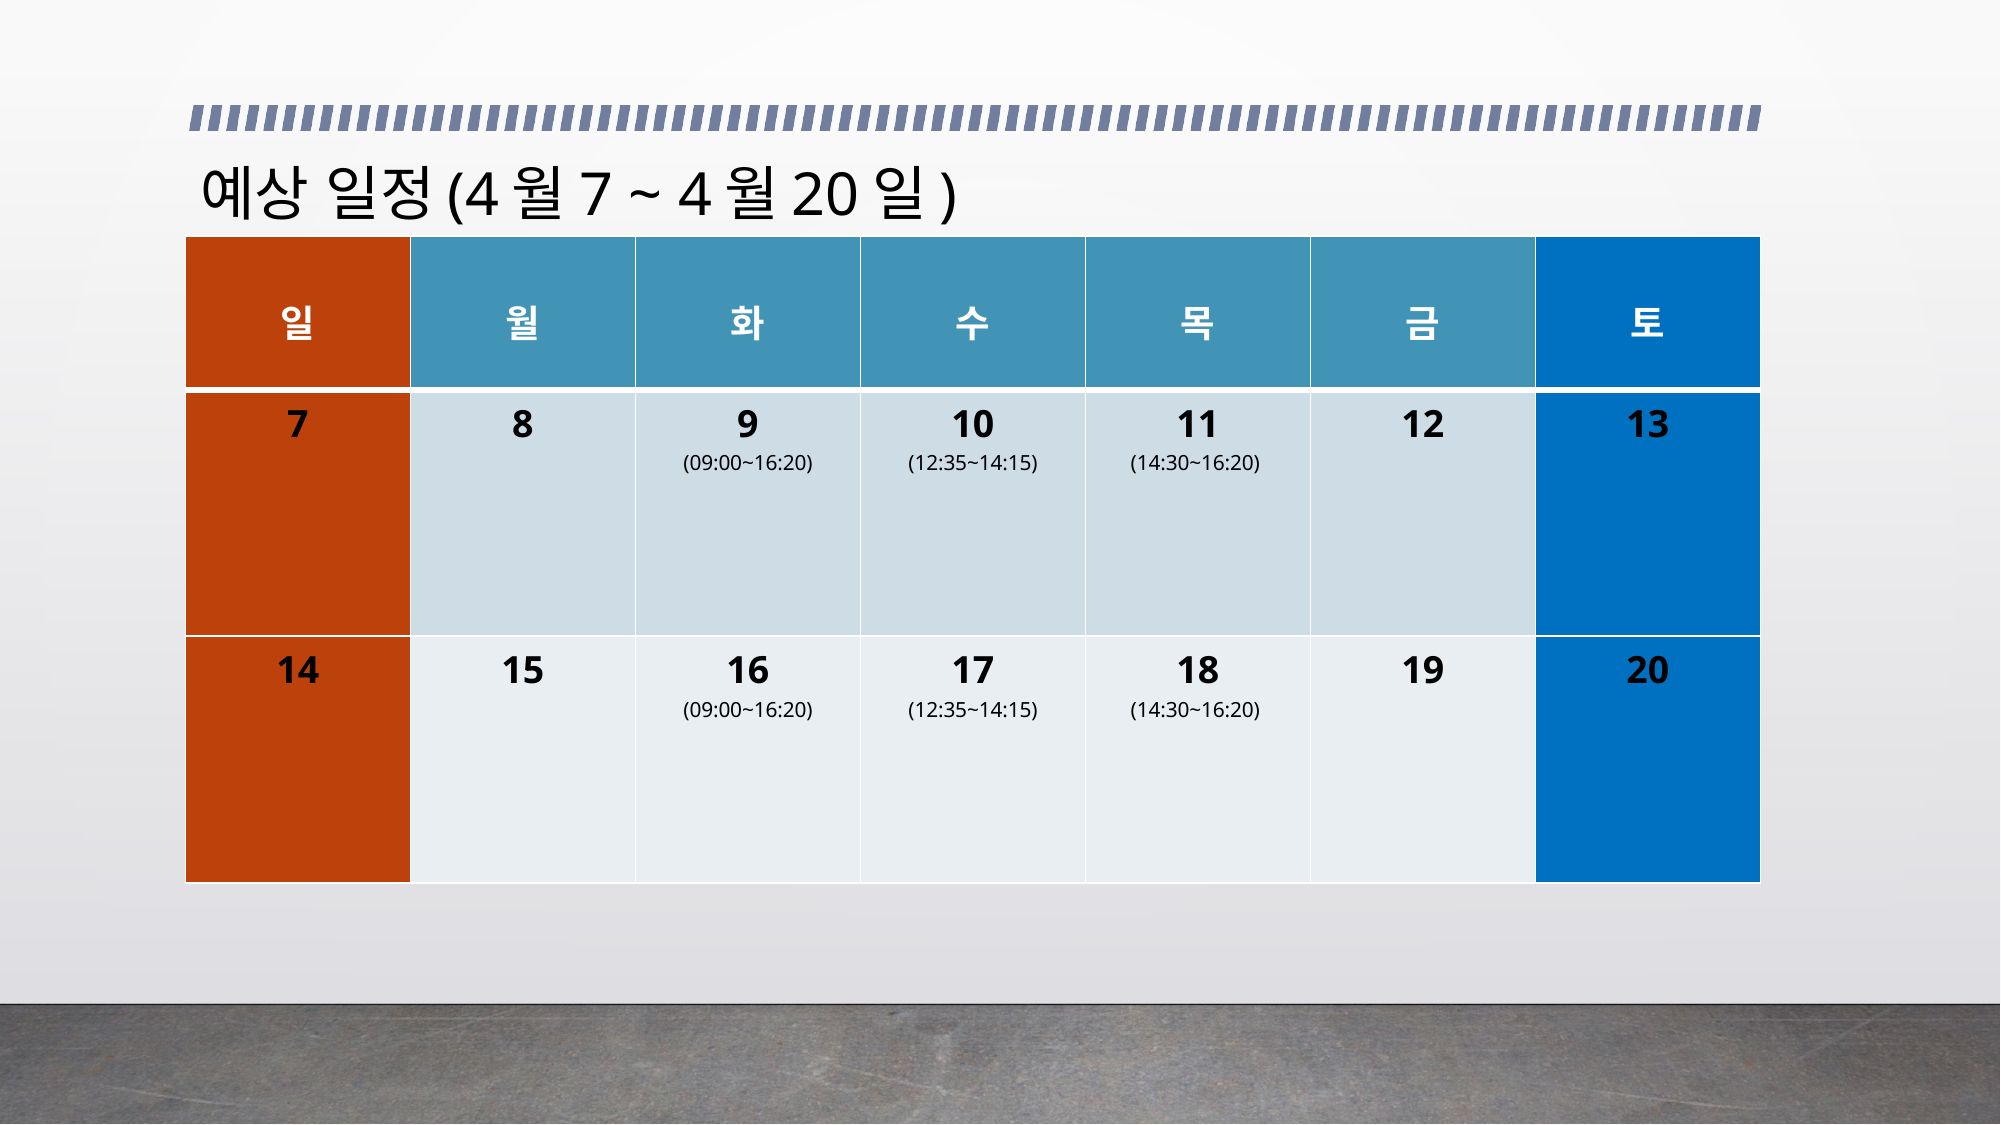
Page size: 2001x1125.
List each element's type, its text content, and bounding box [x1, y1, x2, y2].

table_cell 15 [411, 637, 635, 882]
table_cell 8 [411, 393, 635, 635]
table_cell 9 (09:00~16:20) [636, 393, 860, 635]
table_cell 14 [186, 637, 410, 882]
table_header 금 [1311, 237, 1535, 387]
table_cell 20 [1536, 637, 1760, 882]
table_cell 10 (12:35~14:15) [861, 393, 1085, 635]
table_cell 7 [186, 393, 410, 635]
table_cell 16 (09:00~16:20) [636, 637, 860, 882]
table_header 수 [861, 237, 1085, 387]
table_header 목 [1086, 237, 1310, 387]
table_header 월 [411, 237, 635, 387]
table_header 토 [1536, 237, 1760, 387]
table_header 일 [186, 237, 410, 387]
table_cell 19 [1311, 637, 1535, 882]
table_cell 12 [1311, 393, 1535, 635]
table_cell 11 (14:30~16:20) [1086, 393, 1310, 635]
title 예상 일정(4월7 ~ 4월20일) [185, 156, 1761, 235]
table_cell 17 (12:35~14:15) [861, 637, 1085, 882]
table_cell 13 [1536, 393, 1760, 635]
table_cell 18 (14:30~16:20) [1086, 637, 1310, 882]
picture [0, 1004, 2000, 1124]
table_header 화 [636, 237, 860, 387]
